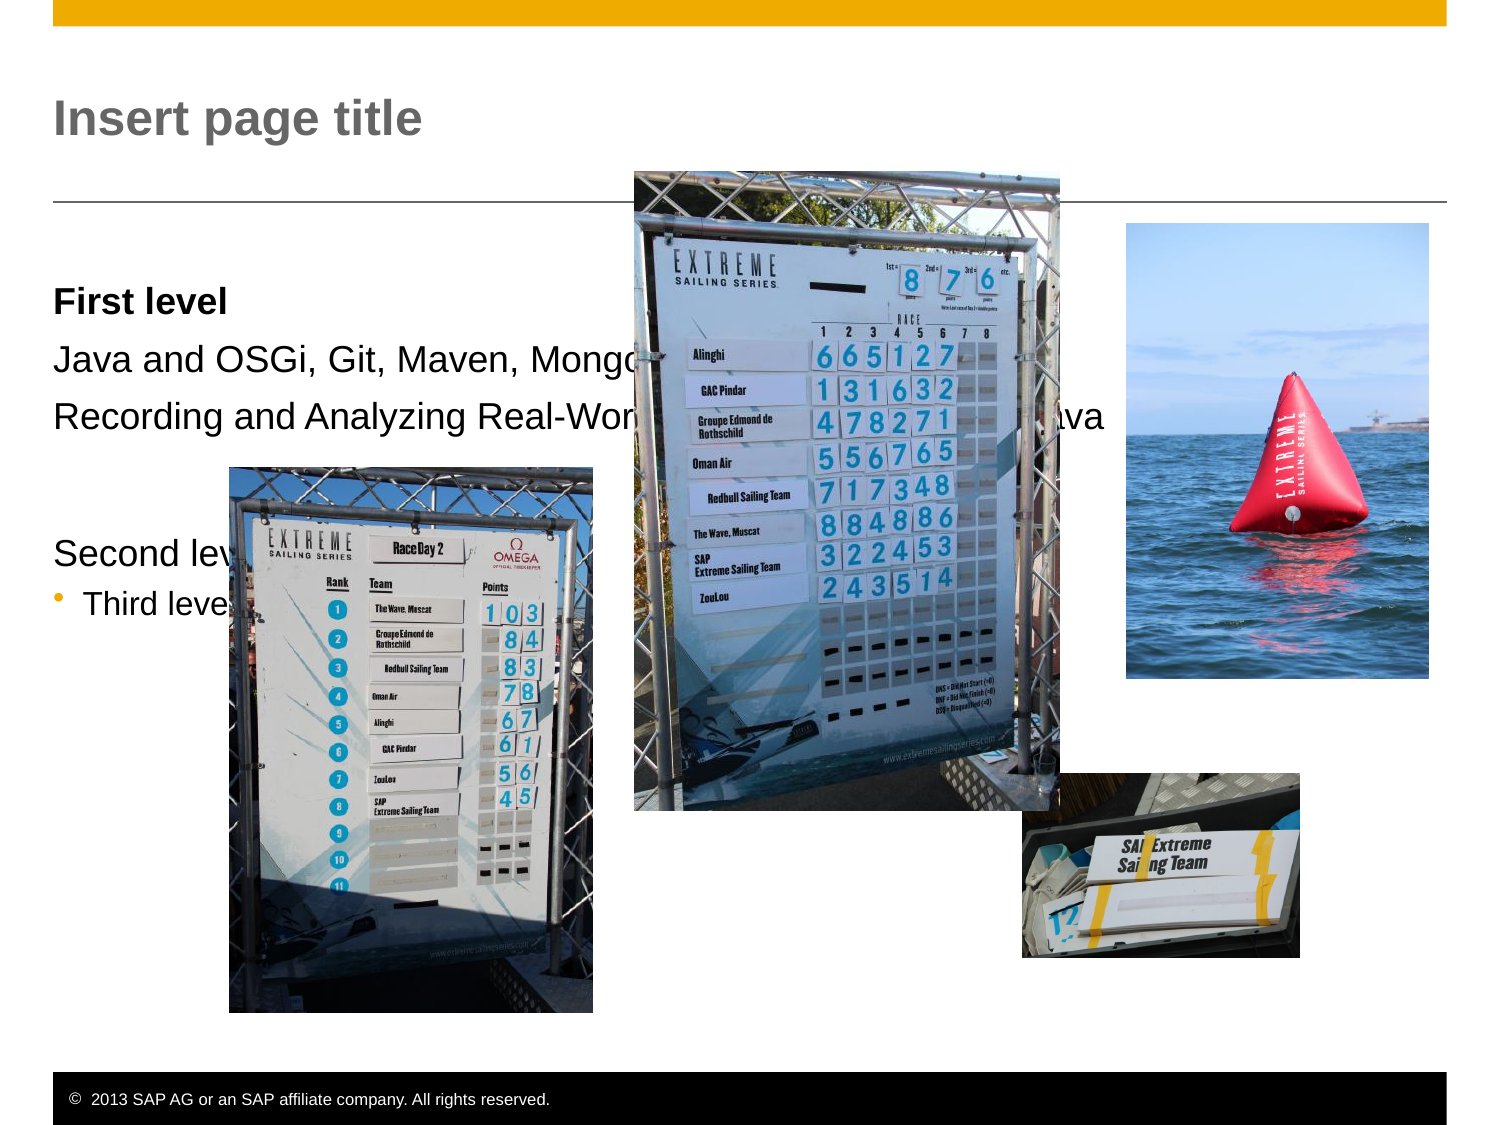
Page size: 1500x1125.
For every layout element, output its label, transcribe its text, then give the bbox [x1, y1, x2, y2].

picture [634, 171, 1300, 959]
list First level Java and OSGi, Git, Maven, MongoDB Recording and Analyzing Real-World Data in Memory with Java Second level Third level [53, 277, 1447, 998]
picture [1126, 223, 1430, 679]
picture [229, 466, 593, 1013]
title Insert page title [53, 53, 1447, 178]
